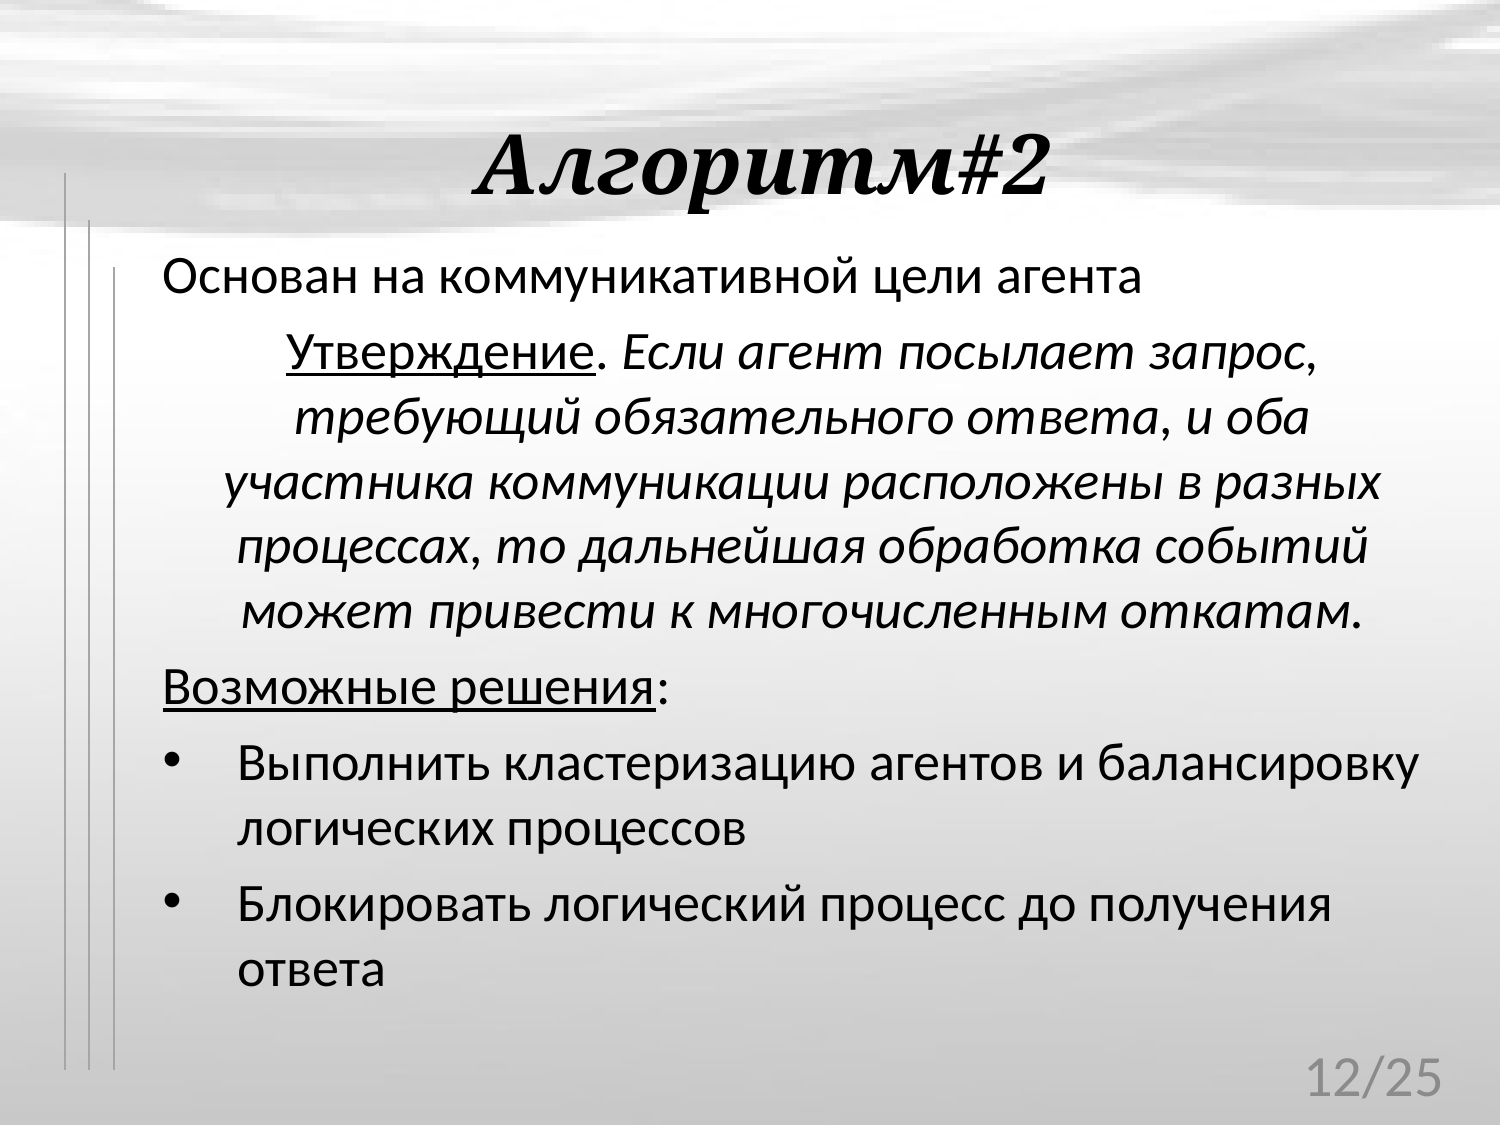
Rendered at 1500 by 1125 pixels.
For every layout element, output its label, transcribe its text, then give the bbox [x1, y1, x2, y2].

picture [0, 0, 1500, 1125]
subtitle Основан на коммуникативной цели агента Утверждение. Если агент посылает запрос, требующий обязательного ответа, и оба участника коммуникации расположены в разных процессах, то дальнейшая обработка событий может привести к многочисленным откатам. Возможные решения: Выполнить кластеризацию агентов и балансировку логических процессов Блокировать логический процесс до получения ответа [147, 231, 1459, 1071]
slide_number 12/25 [1074, 1042, 1459, 1103]
title Алгоритм#2 [89, 54, 1436, 268]
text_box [64, 172, 115, 1071]
